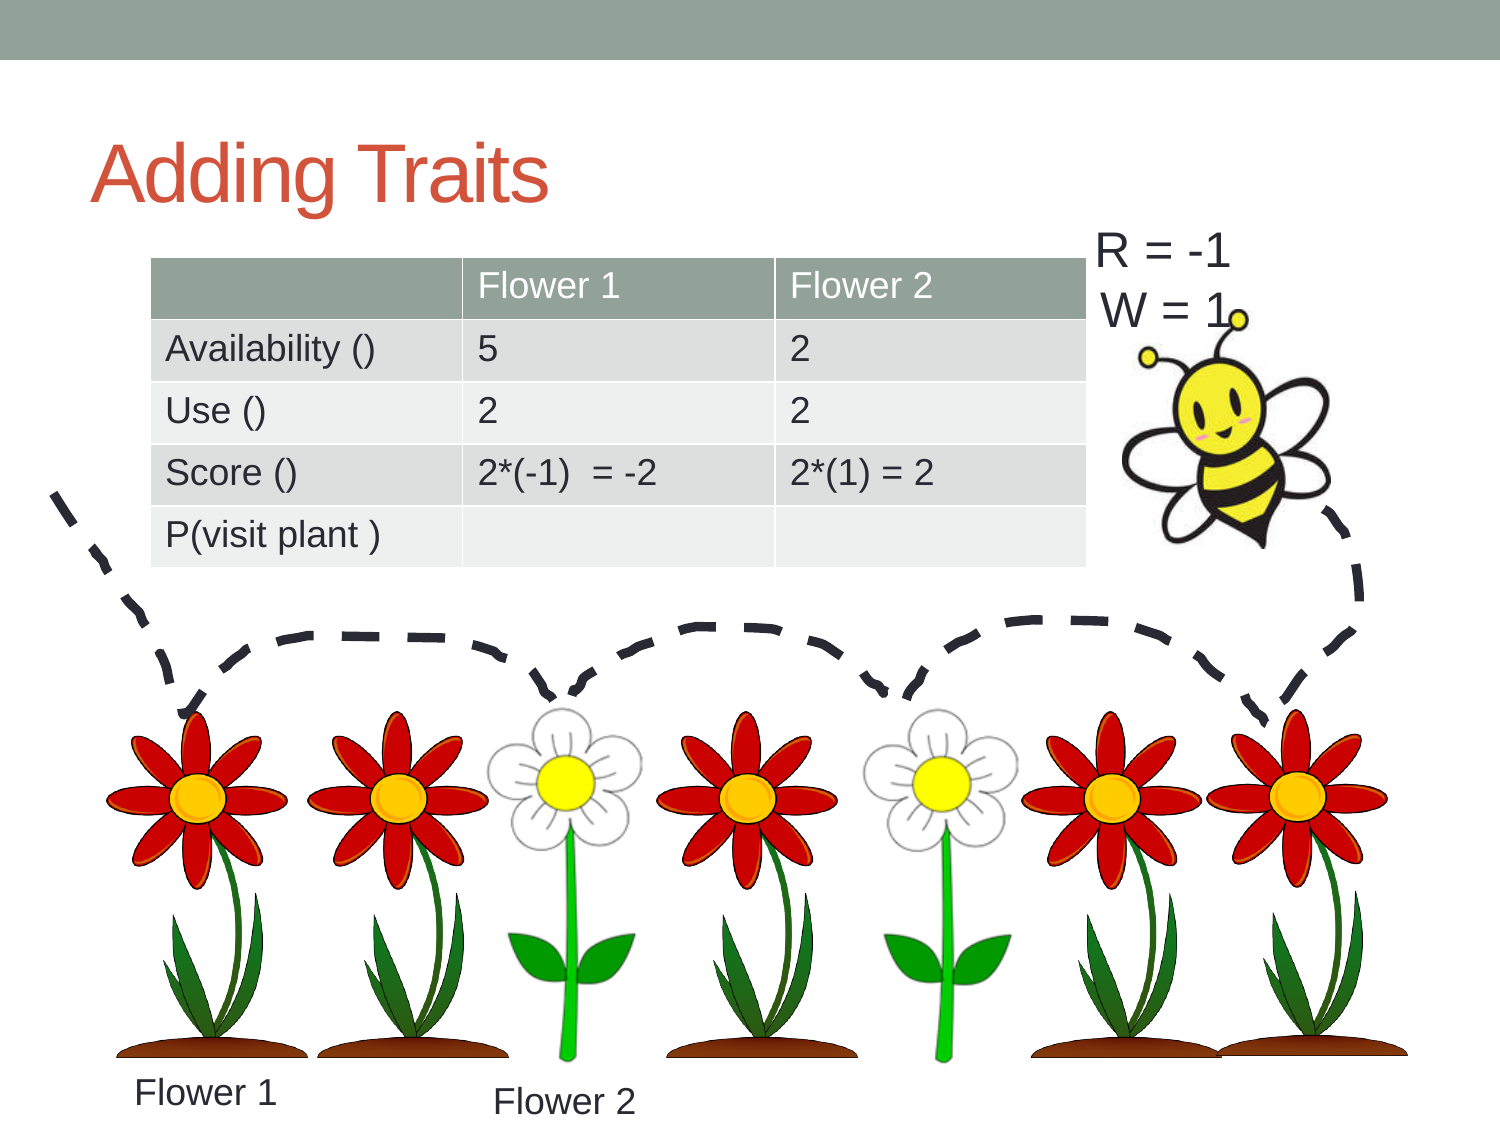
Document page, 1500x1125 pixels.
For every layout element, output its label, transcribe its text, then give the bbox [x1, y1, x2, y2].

text_box Flower 1 [119, 1066, 293, 1121]
picture [656, 703, 1408, 1068]
text_box [51, 492, 1362, 708]
picture [106, 711, 509, 1058]
text_box Flower 2 [478, 1070, 652, 1125]
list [418, 702, 645, 1067]
picture [1122, 309, 1331, 549]
title Adding Traits [75, 87, 1425, 250]
